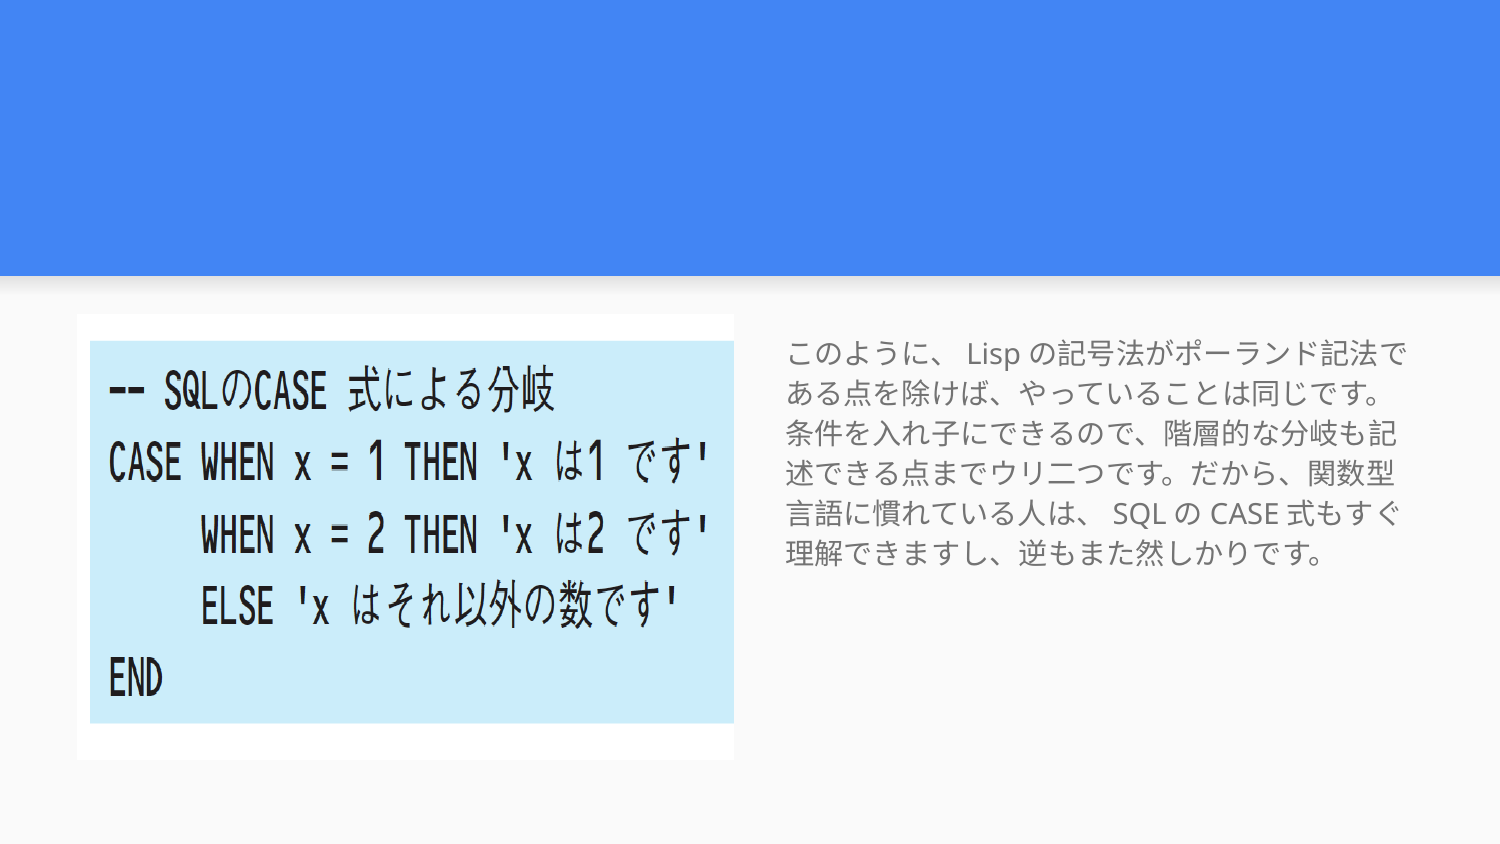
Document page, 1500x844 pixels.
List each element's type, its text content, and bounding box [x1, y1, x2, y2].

list このように、Lispの記号法がポーランド記法である点を除けば、やっていることは同じです。条件を入れ子にできるので、階層的な分岐も記述できる点までウリ二つです。だから、関数型言語に慣れている人は、SQLのCASE式もすぐ理解できますし、逆もまた然しかりです。 [770, 314, 1427, 760]
picture [77, 314, 734, 760]
